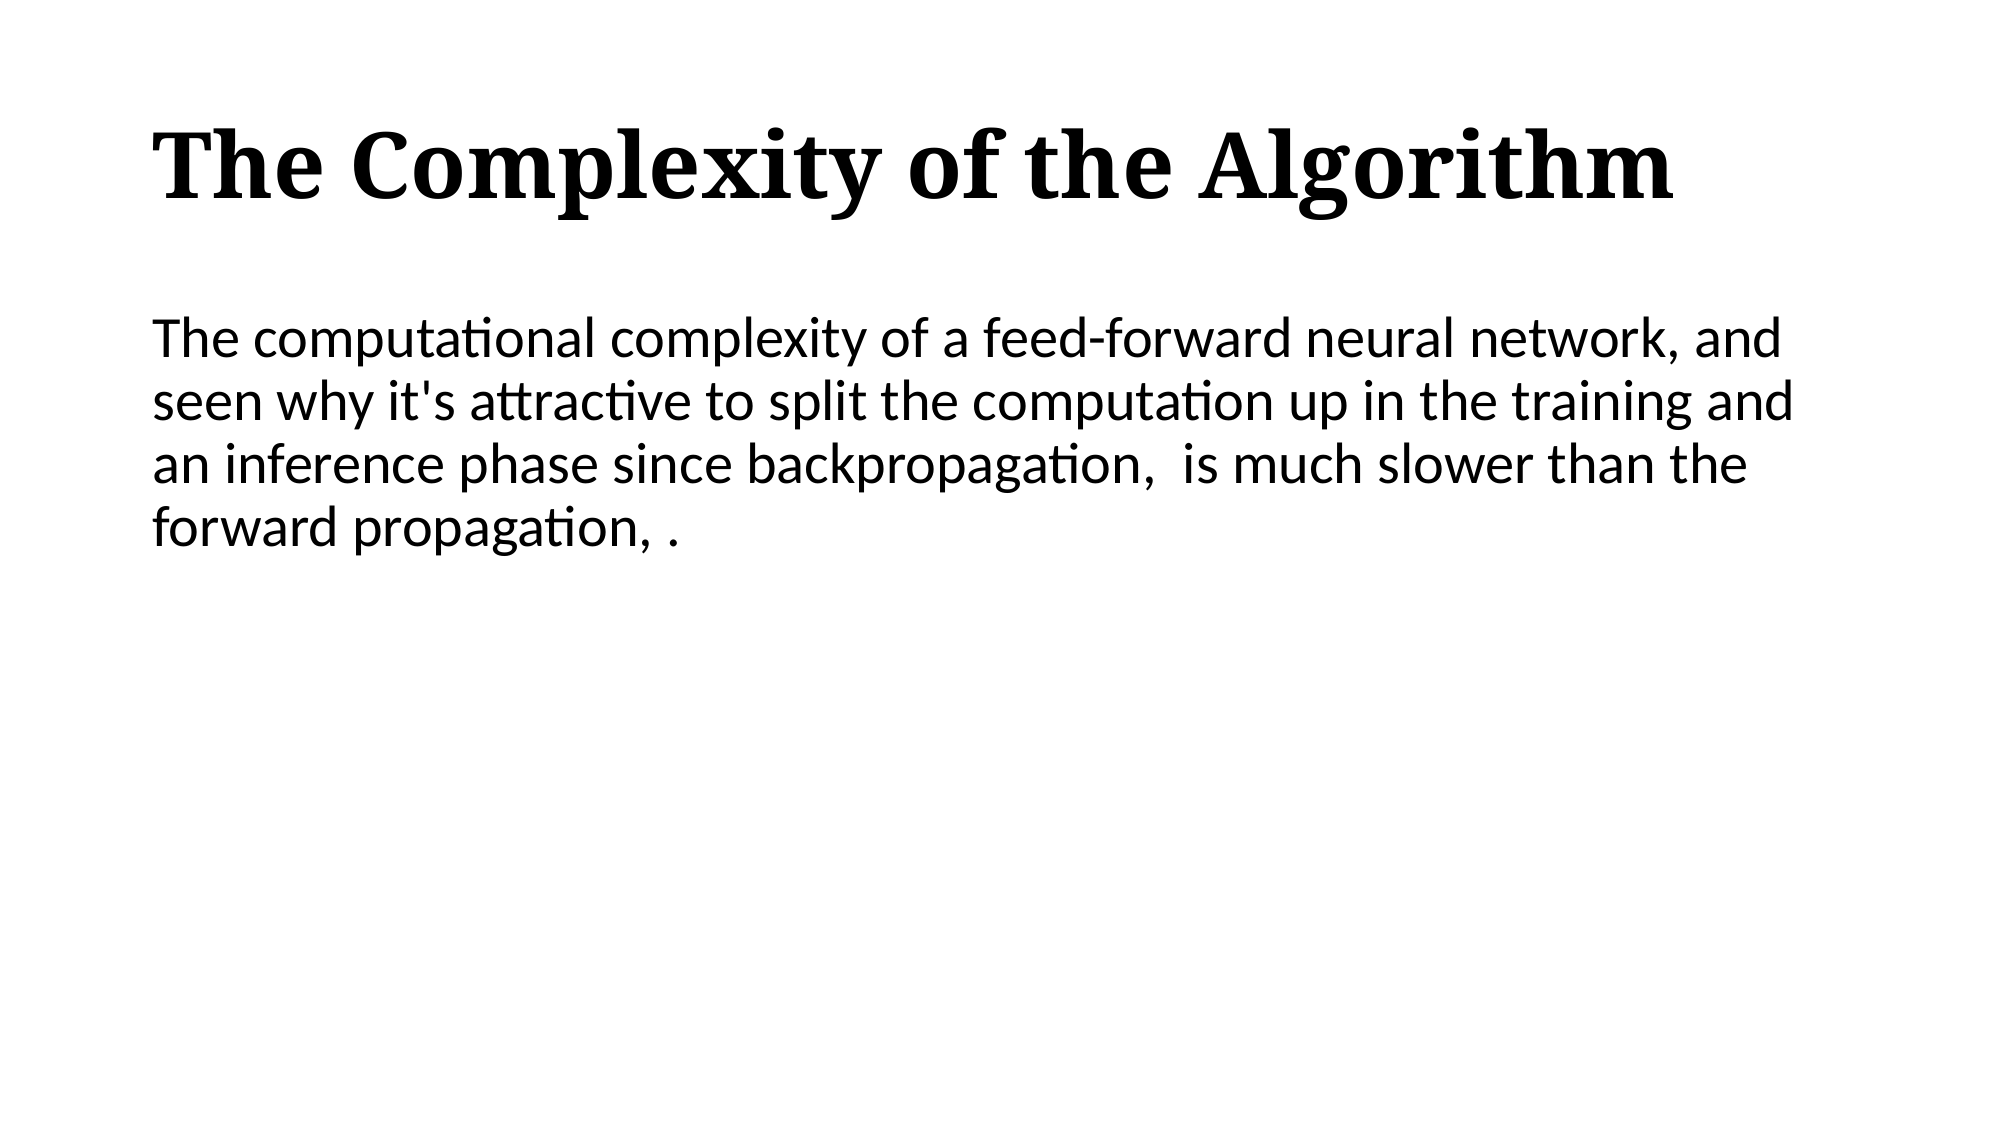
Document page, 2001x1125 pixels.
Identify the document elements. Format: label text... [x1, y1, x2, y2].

title The Complexity of the Algorithm [137, 59, 1863, 278]
